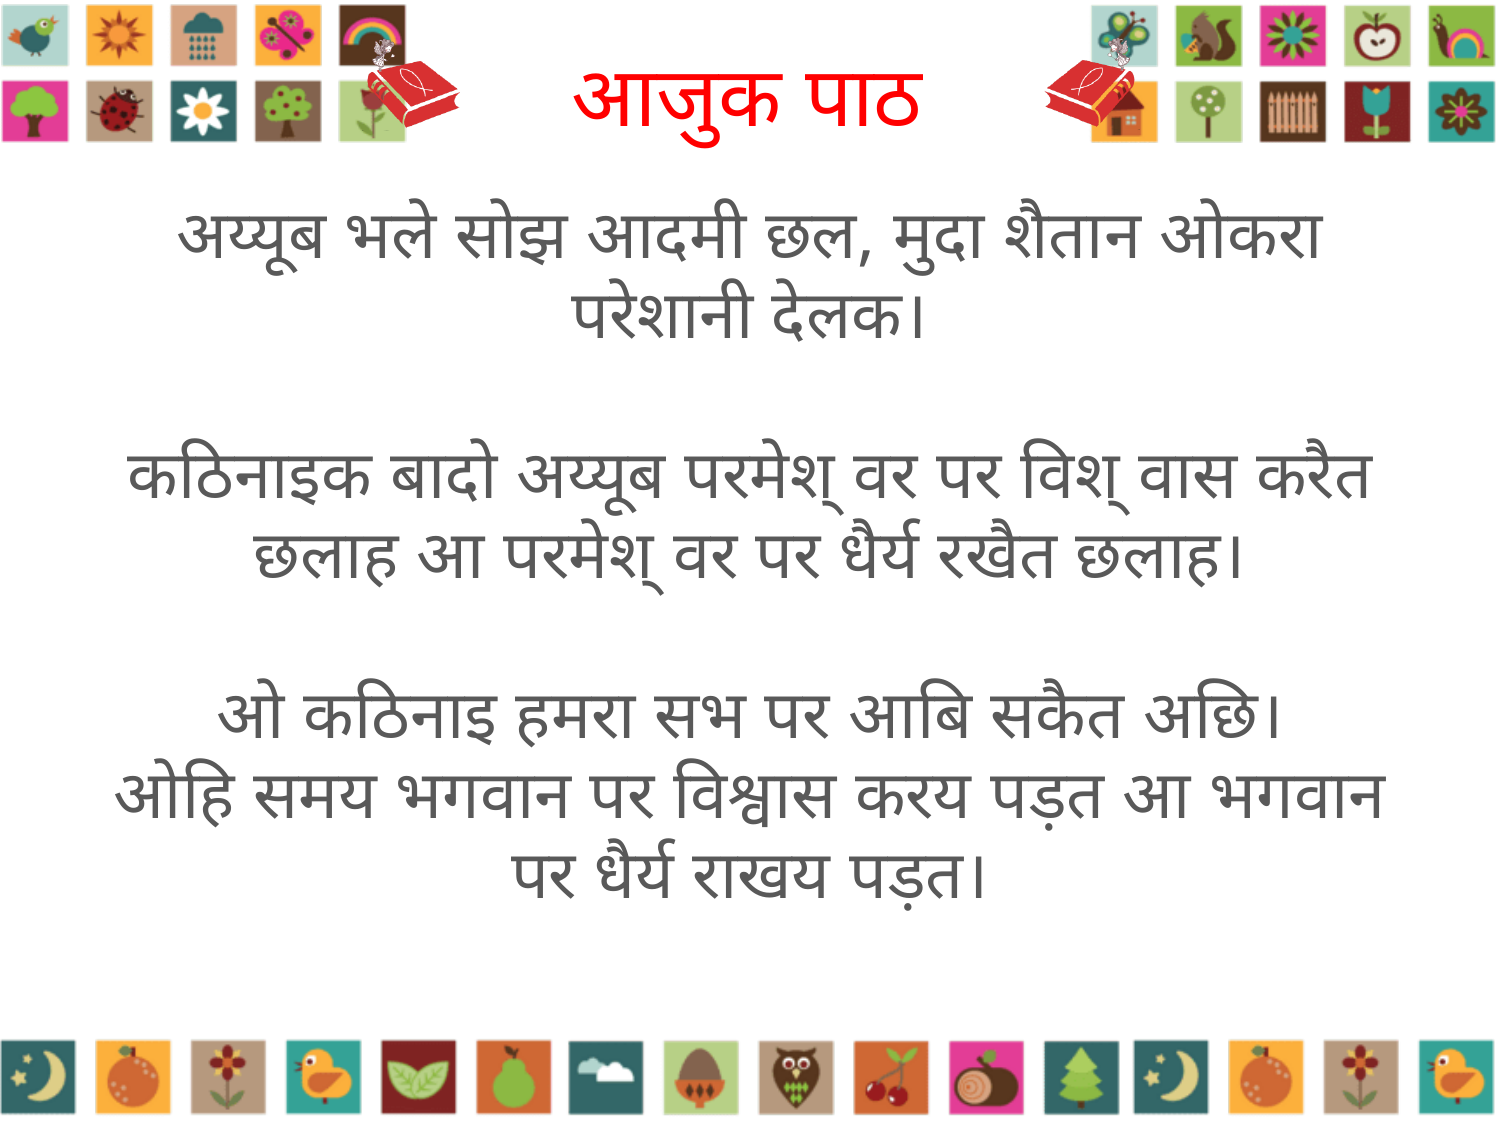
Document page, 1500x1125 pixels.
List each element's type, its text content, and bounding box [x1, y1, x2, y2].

text_box आजुक पाठ [424, 35, 1078, 150]
picture [1013, 3, 1500, 150]
picture [0, 3, 492, 150]
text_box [0, 1028, 1500, 1118]
text_box अय्यूब भले सोझ आदमी छल, मुदा शैतान ओकरा परेशानी देलक। कठिनाइक बादो अय्यूब परमेश् वर पर विश् वास करैत छलाह आ परमेश् वर पर धैर्य रखैत छलाह। ओ कठिनाइ हमरा सभ पर आबि सकैत अछि। ओहि समय भगवान पर विश्वास करय पड़त आ भगवान पर धैर्य राखय पड़त। [76, 184, 1424, 919]
